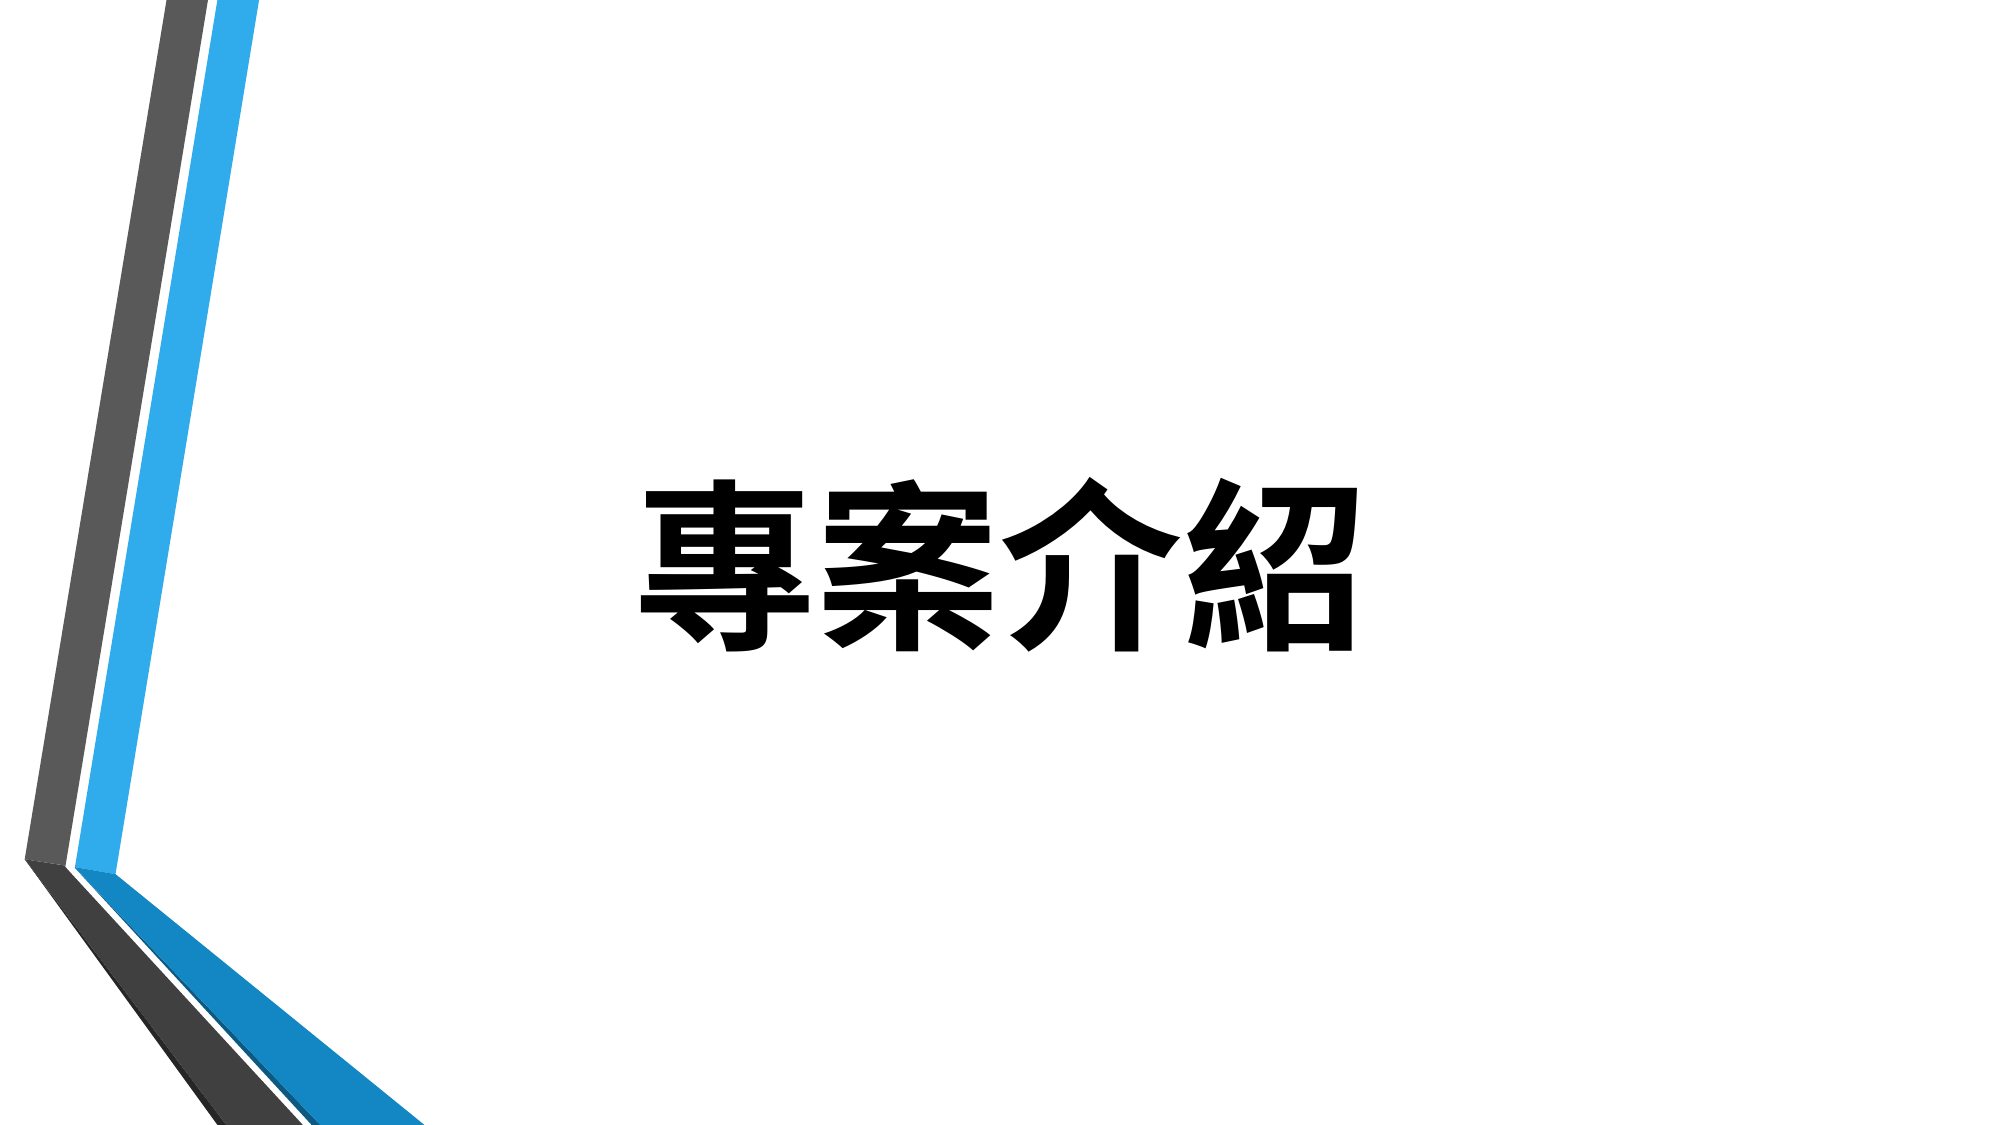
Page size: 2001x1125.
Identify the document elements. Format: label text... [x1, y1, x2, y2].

title 專案介紹 [178, 418, 1822, 707]
